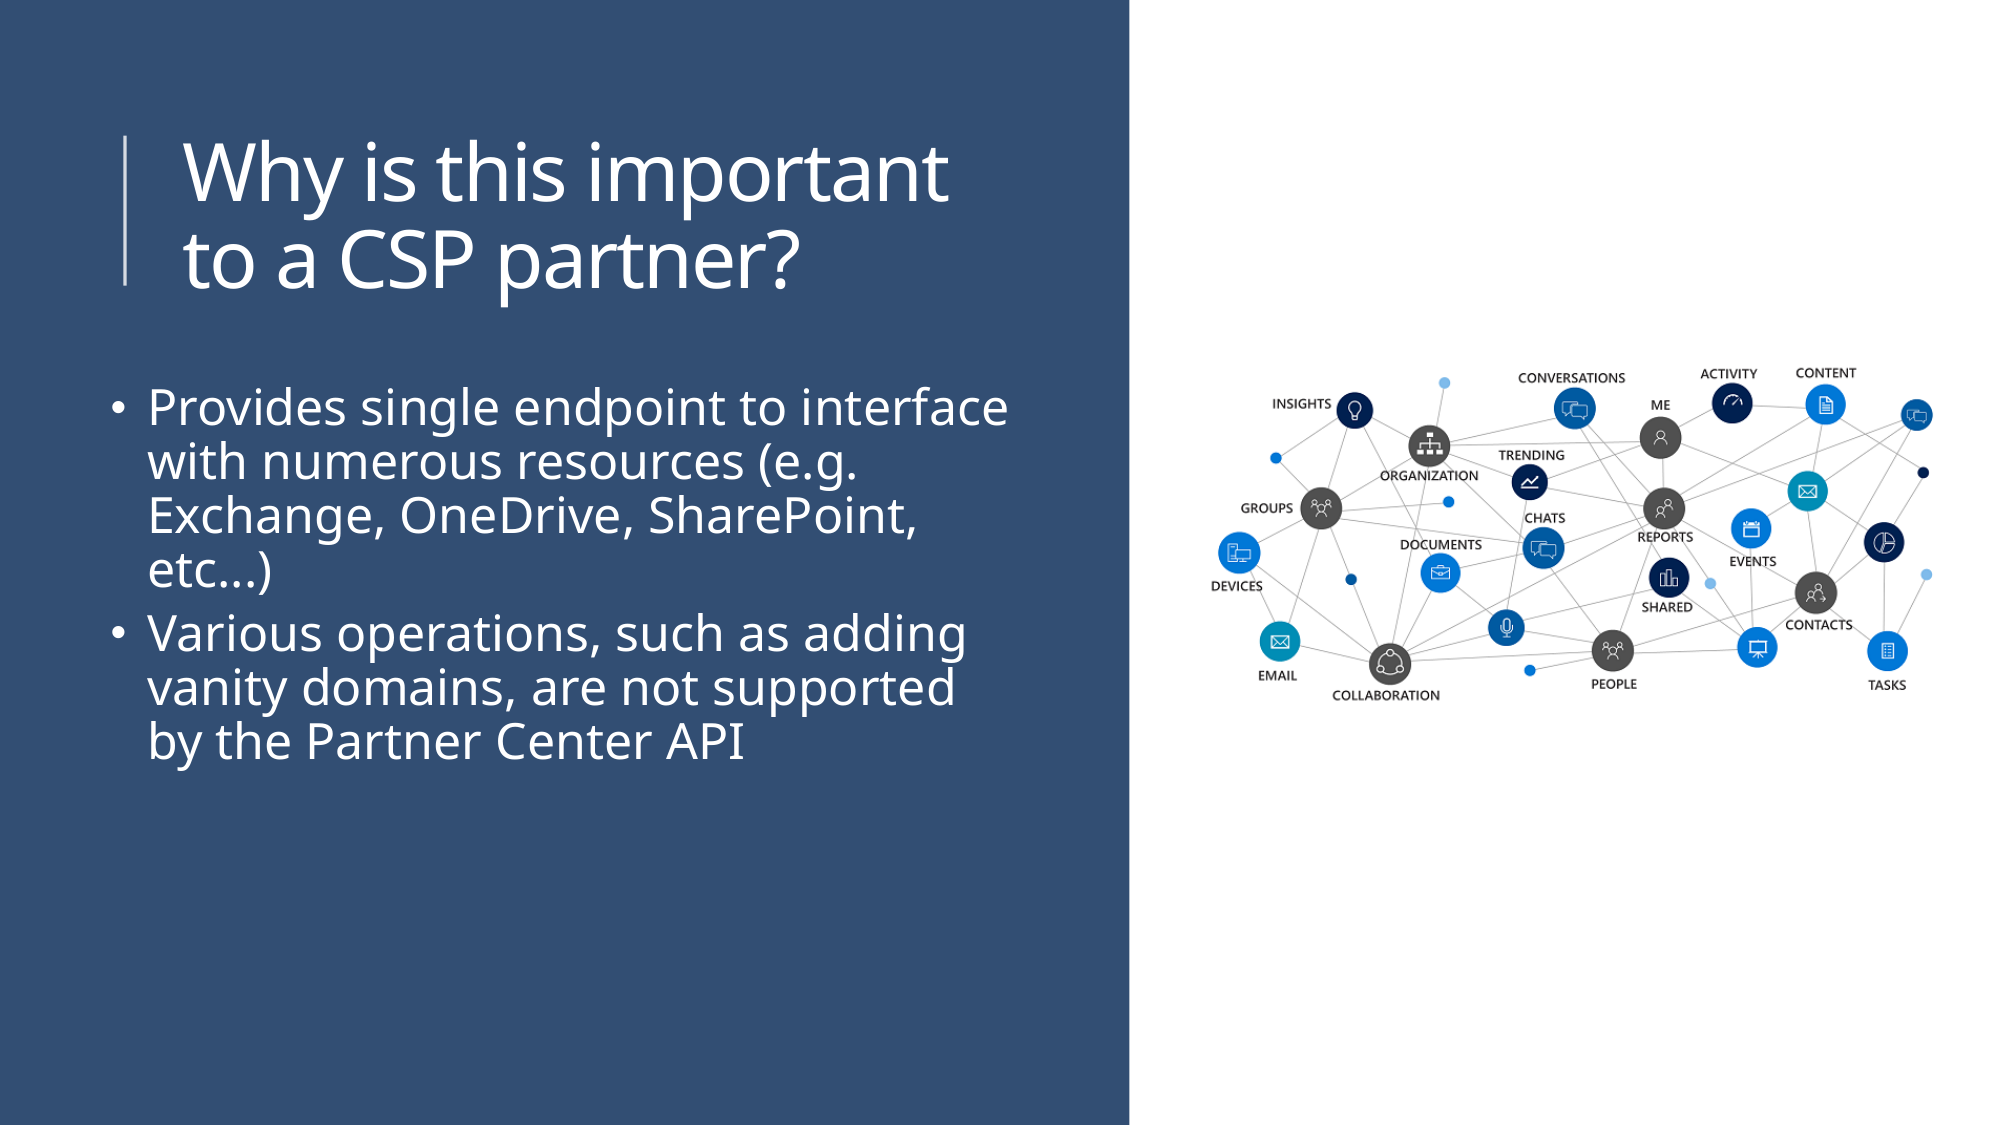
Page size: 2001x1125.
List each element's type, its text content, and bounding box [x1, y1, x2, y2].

picture [1176, 351, 1953, 711]
list Provides single endpoint to interface with numerous resources (e.g. Exchange, OneDrive, SharePoint, etc...) Various operations, such as adding vanity domains, are not supported by the Partner Center API [95, 375, 1034, 1020]
title Why is this important to a CSP partner? [168, 96, 999, 342]
text_box [0, 0, 1130, 1125]
text_box [1130, 0, 2000, 1125]
